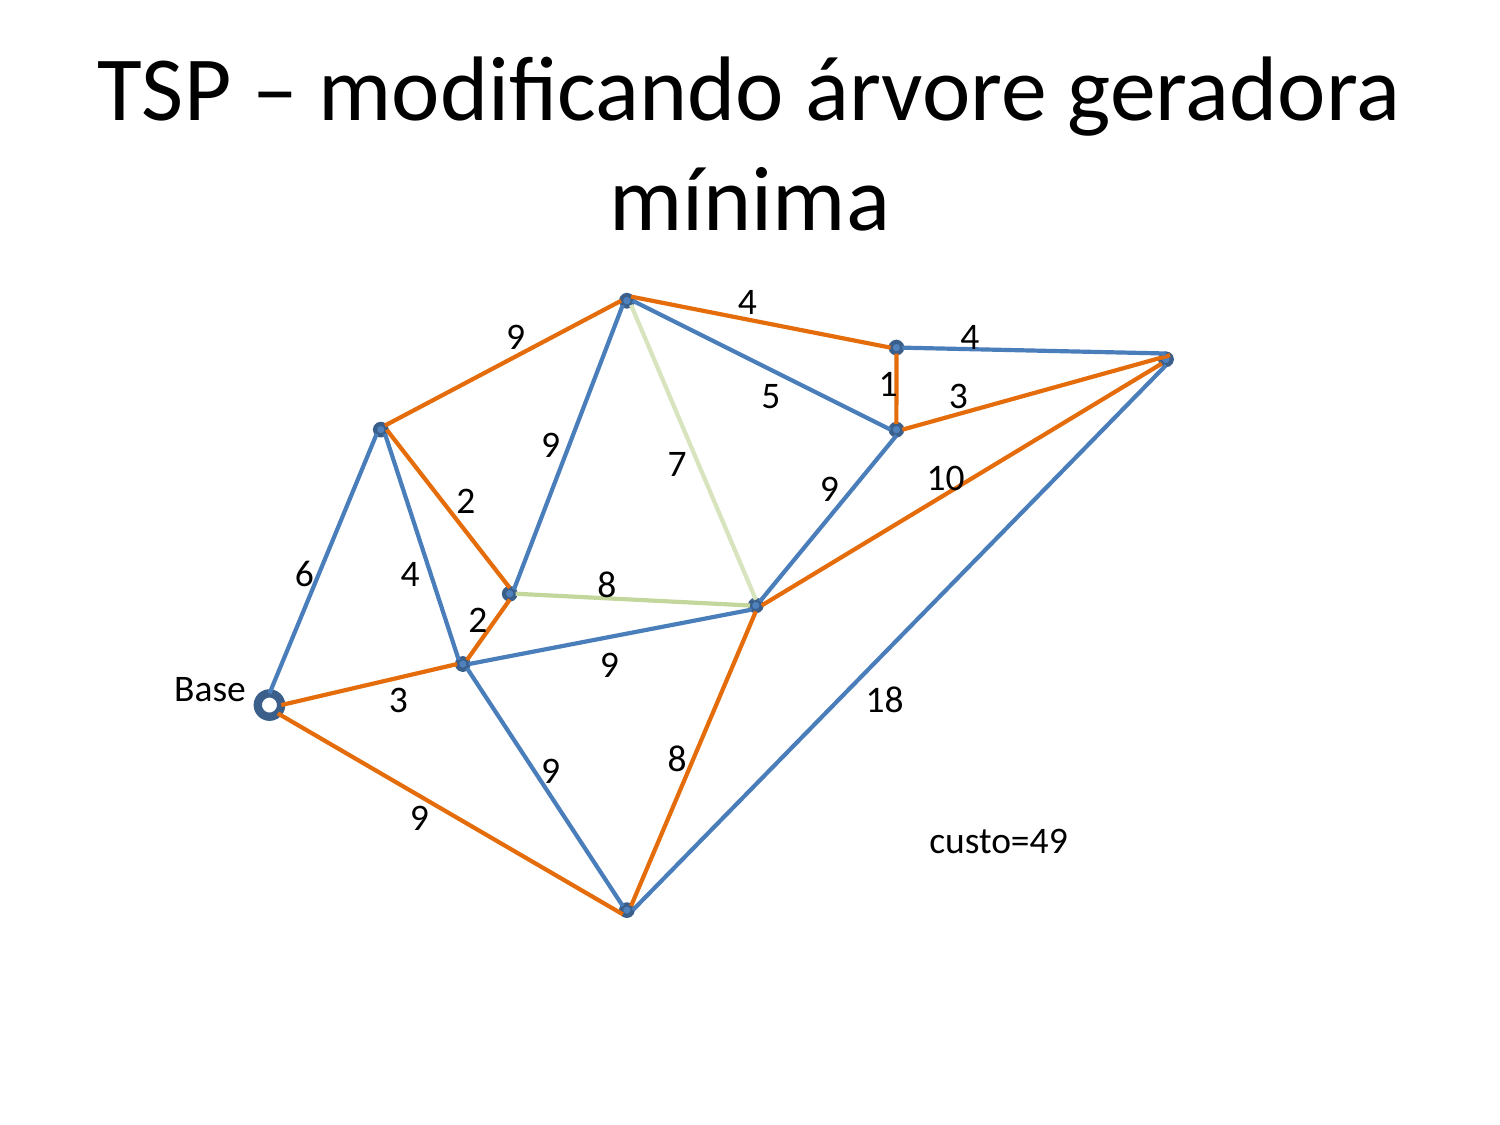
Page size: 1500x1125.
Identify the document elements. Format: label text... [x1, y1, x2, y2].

text_box 9 [585, 632, 637, 693]
text_box [621, 294, 633, 307]
text_box 9 [526, 412, 578, 472]
text_box 8 [582, 552, 634, 613]
text_box 3 [374, 667, 426, 728]
text_box 8 [652, 726, 704, 787]
text_box 3 [934, 363, 986, 424]
text_box [890, 341, 903, 351]
text_box [505, 588, 516, 600]
text_box TSP – modificando árvore geradora mínima [75, 45, 1425, 233]
text_box [375, 423, 387, 436]
text_box 5 [746, 363, 798, 424]
text_box [1160, 353, 1172, 366]
text_box [890, 423, 903, 436]
text_box 1 [863, 351, 915, 412]
text_box Base [159, 656, 272, 717]
text_box [272, 693, 282, 717]
text_box 2 [441, 468, 493, 529]
text_box [457, 658, 469, 670]
text_box [621, 904, 633, 916]
text_box 18 [850, 667, 924, 728]
text_box 7 [652, 431, 704, 492]
text_box custo=49 [914, 808, 1107, 914]
text_box 2 [453, 587, 505, 648]
text_box 6 [280, 541, 332, 601]
text_box 9 [491, 304, 543, 365]
text_box 4 [385, 541, 437, 601]
text_box 4 [945, 304, 997, 365]
text_box [750, 599, 762, 612]
text_box 9 [394, 785, 447, 845]
text_box 10 [911, 445, 985, 506]
text_box 9 [526, 738, 578, 799]
text_box 4 [723, 269, 775, 330]
text_box 9 [805, 457, 857, 517]
